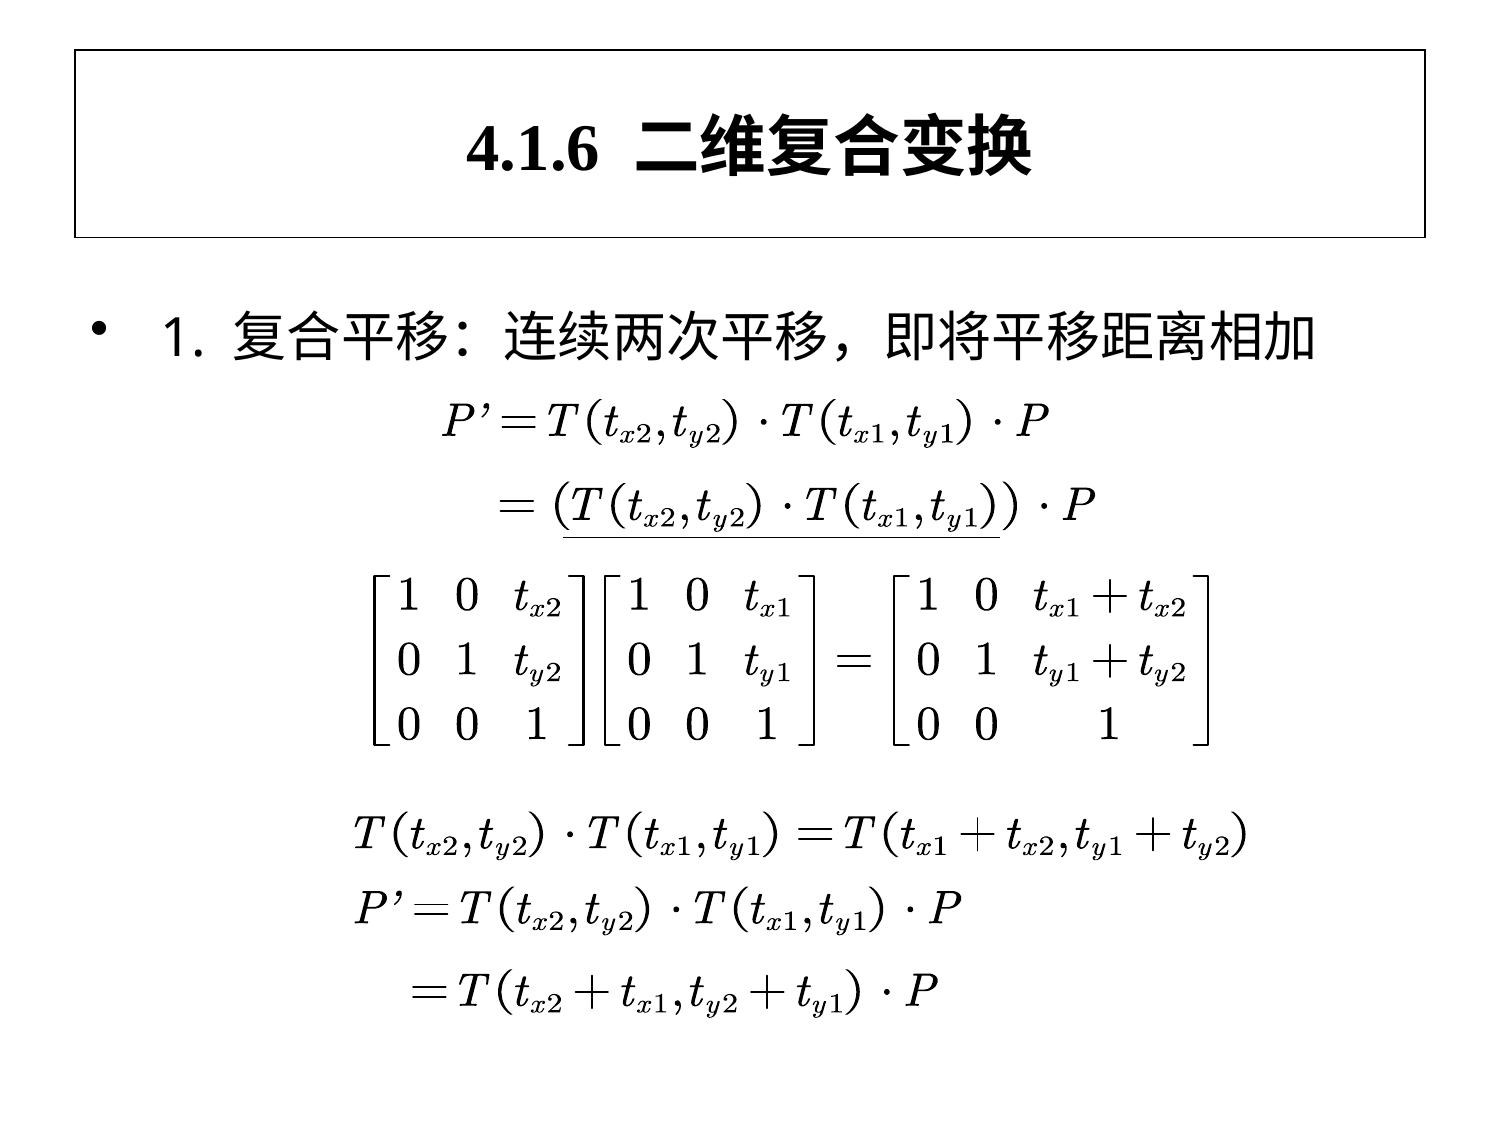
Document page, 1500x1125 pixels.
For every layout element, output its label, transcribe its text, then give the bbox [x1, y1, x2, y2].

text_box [437, 387, 1105, 547]
list 1. 复合平移：连续两次平移，即将平移距离相加 [74, 262, 1426, 1006]
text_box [349, 874, 971, 1031]
text_box 4.1.6 二维复合变换 [74, 50, 1425, 238]
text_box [362, 562, 1221, 764]
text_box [349, 799, 1255, 874]
